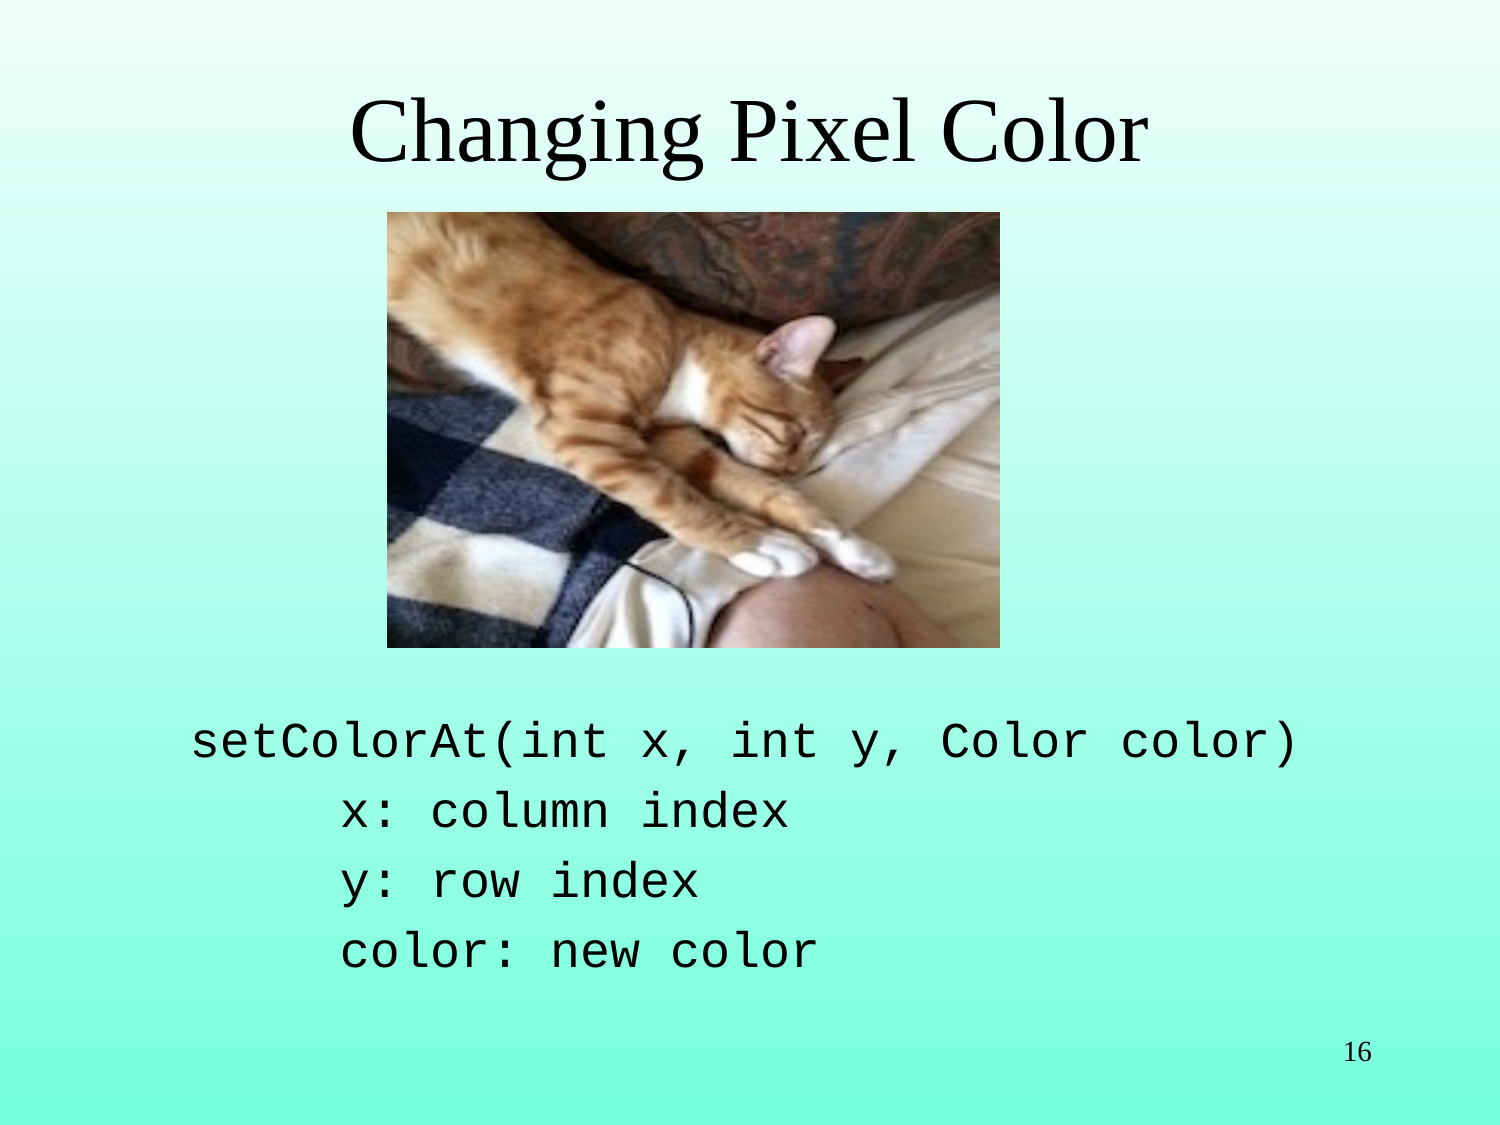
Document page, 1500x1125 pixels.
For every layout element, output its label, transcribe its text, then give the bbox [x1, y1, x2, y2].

picture [387, 212, 1001, 649]
slide_number 16 [1074, 1024, 1388, 1101]
list setColorAt(int x, int y, Color color) x: column index y: row index color: new color [174, 699, 1363, 988]
title Changing Pixel Color [112, 50, 1388, 200]
